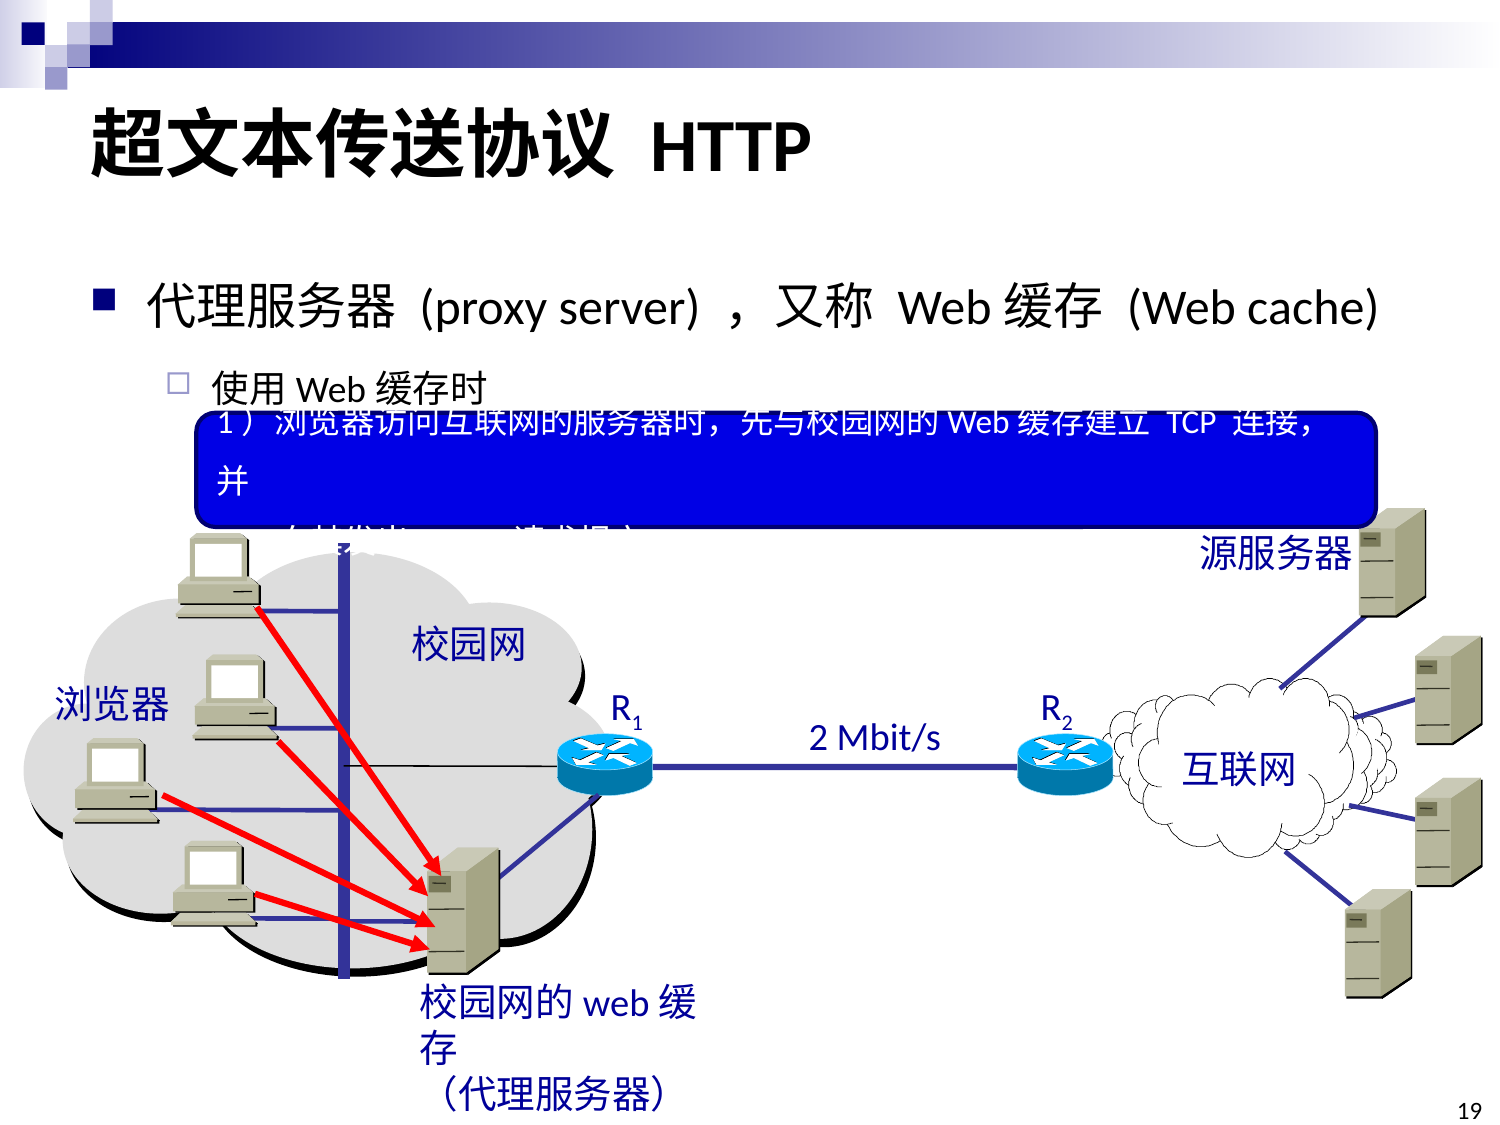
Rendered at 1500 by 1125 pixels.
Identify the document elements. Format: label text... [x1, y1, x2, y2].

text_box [162, 606, 442, 950]
text_box 1）浏览器访问互联网的服务器时，先与校园网的Web缓存建立 TCP 连接，并 向其发出 HTTP 请求报文 [194, 410, 1379, 506]
list 代理服务器 (proxy server) ，又称 Web缓存 (Web cache) 使用Web缓存时 [75, 237, 1483, 500]
text_box 校园网的web缓存 （代理服务器） [419, 1008, 724, 1116]
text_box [426, 847, 501, 976]
title 超文本传送协议 HTTP [75, 75, 1425, 209]
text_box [23, 507, 1483, 999]
slide_number 19 [1448, 1100, 1483, 1125]
